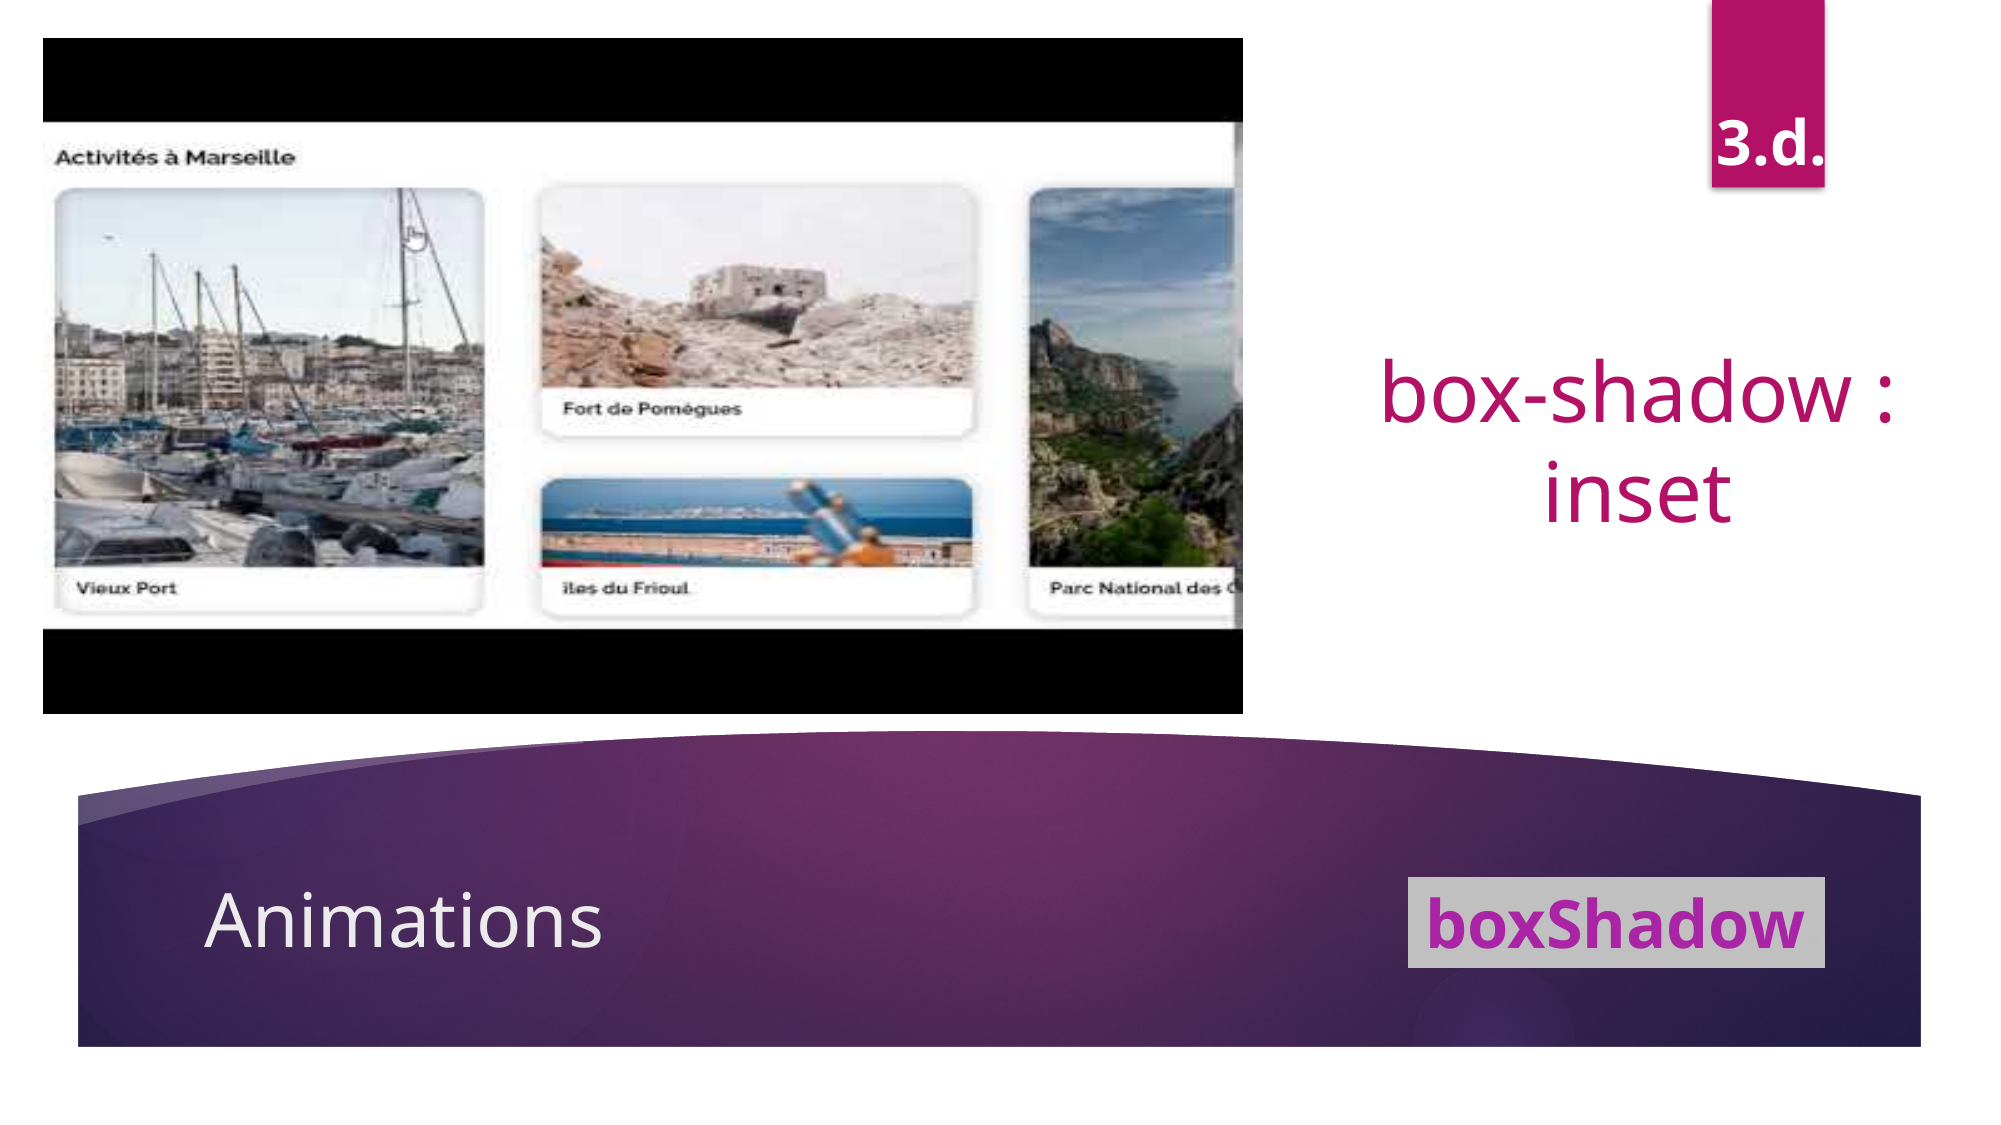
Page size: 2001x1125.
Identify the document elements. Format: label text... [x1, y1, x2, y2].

text_box boxShadow. [1392, 874, 1848, 969]
title Animations [189, 876, 1638, 970]
text_box 3.d. [1701, 95, 1848, 186]
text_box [42, 37, 1244, 715]
text_box box-shadow : inset [1265, 331, 2000, 547]
